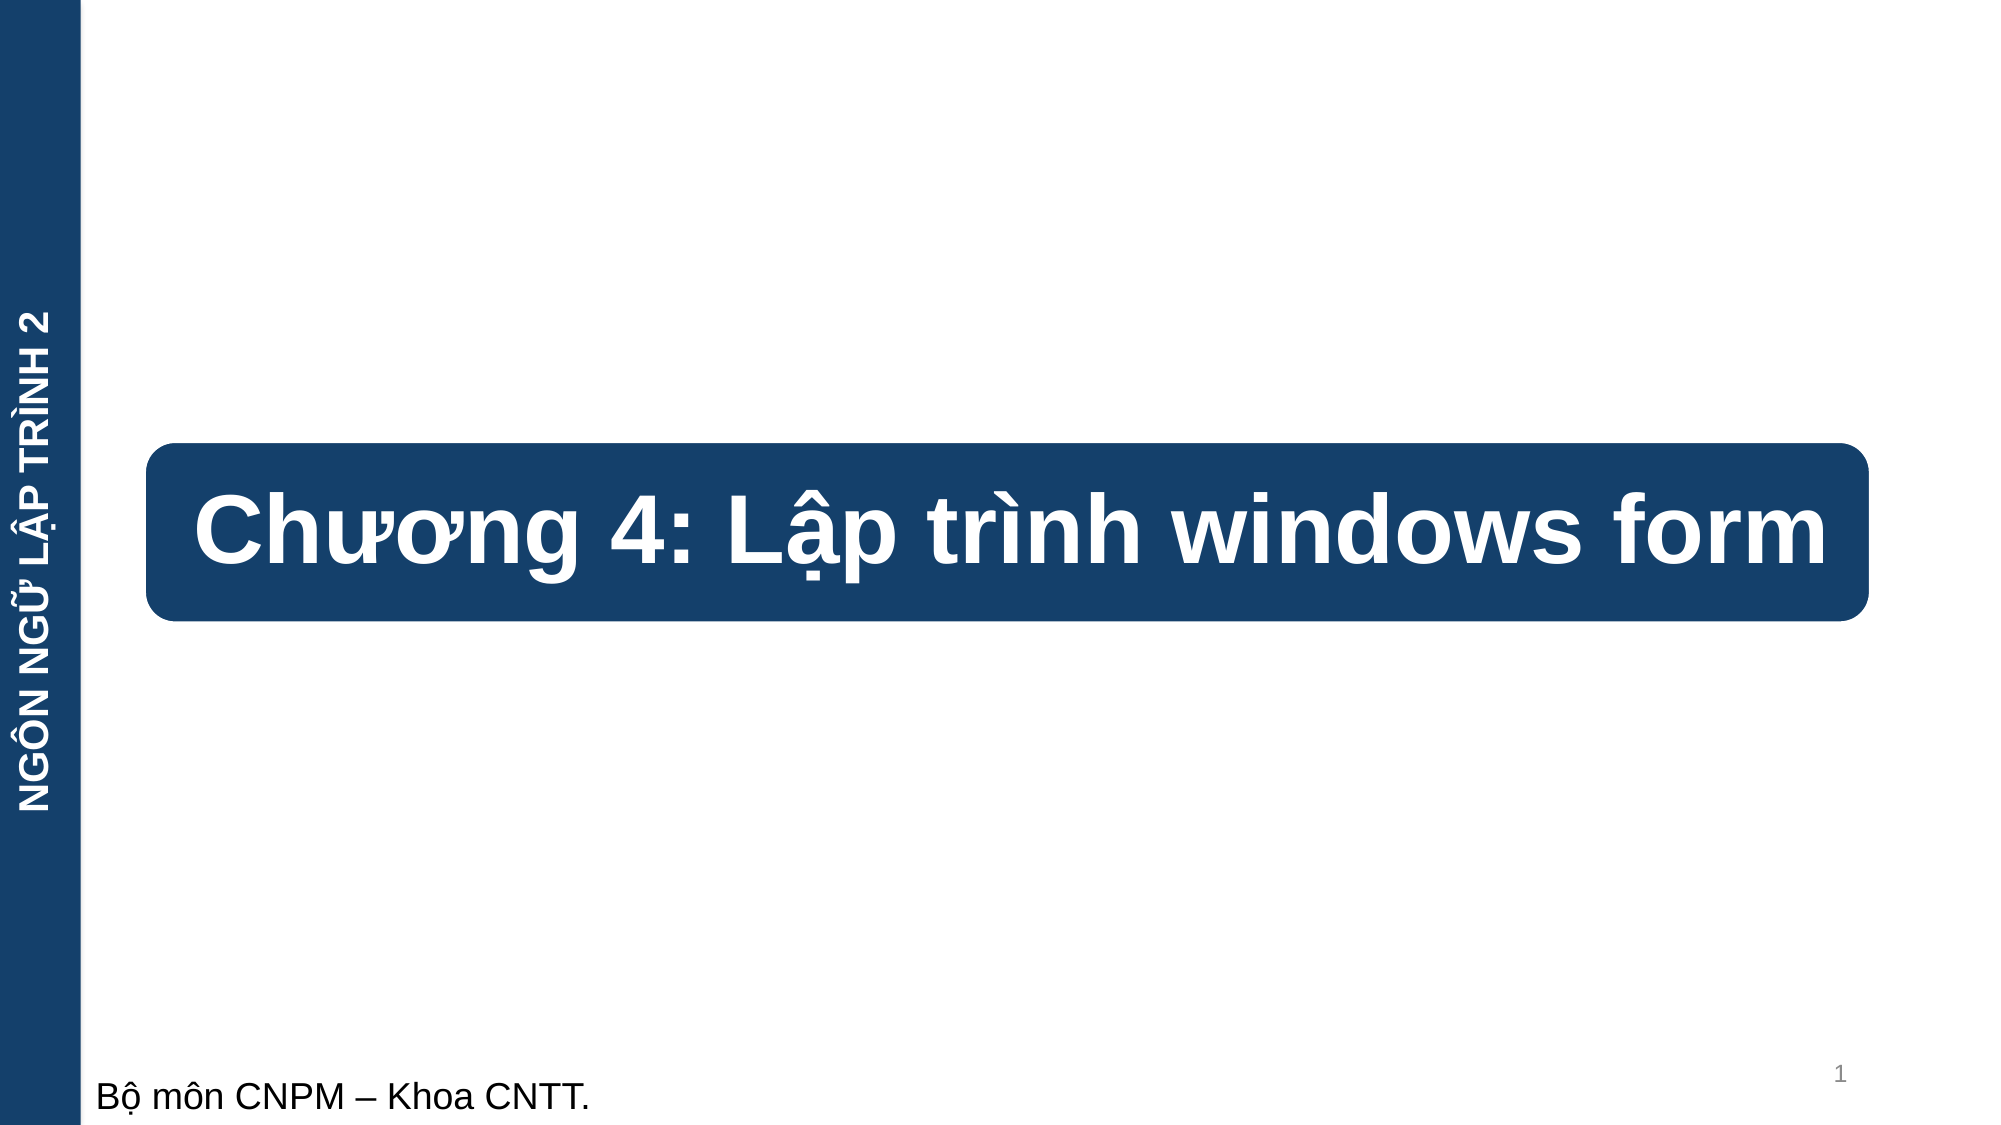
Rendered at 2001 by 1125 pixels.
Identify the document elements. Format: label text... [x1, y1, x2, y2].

text_box Bộ môn CNPM – Khoa CNTT. [80, 1064, 2000, 1125]
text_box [144, 423, 1870, 641]
text_box NGÔN NGỮ LẬP TRÌNH 2 [0, 0, 82, 1125]
slide_number 1 [1412, 1042, 1863, 1103]
